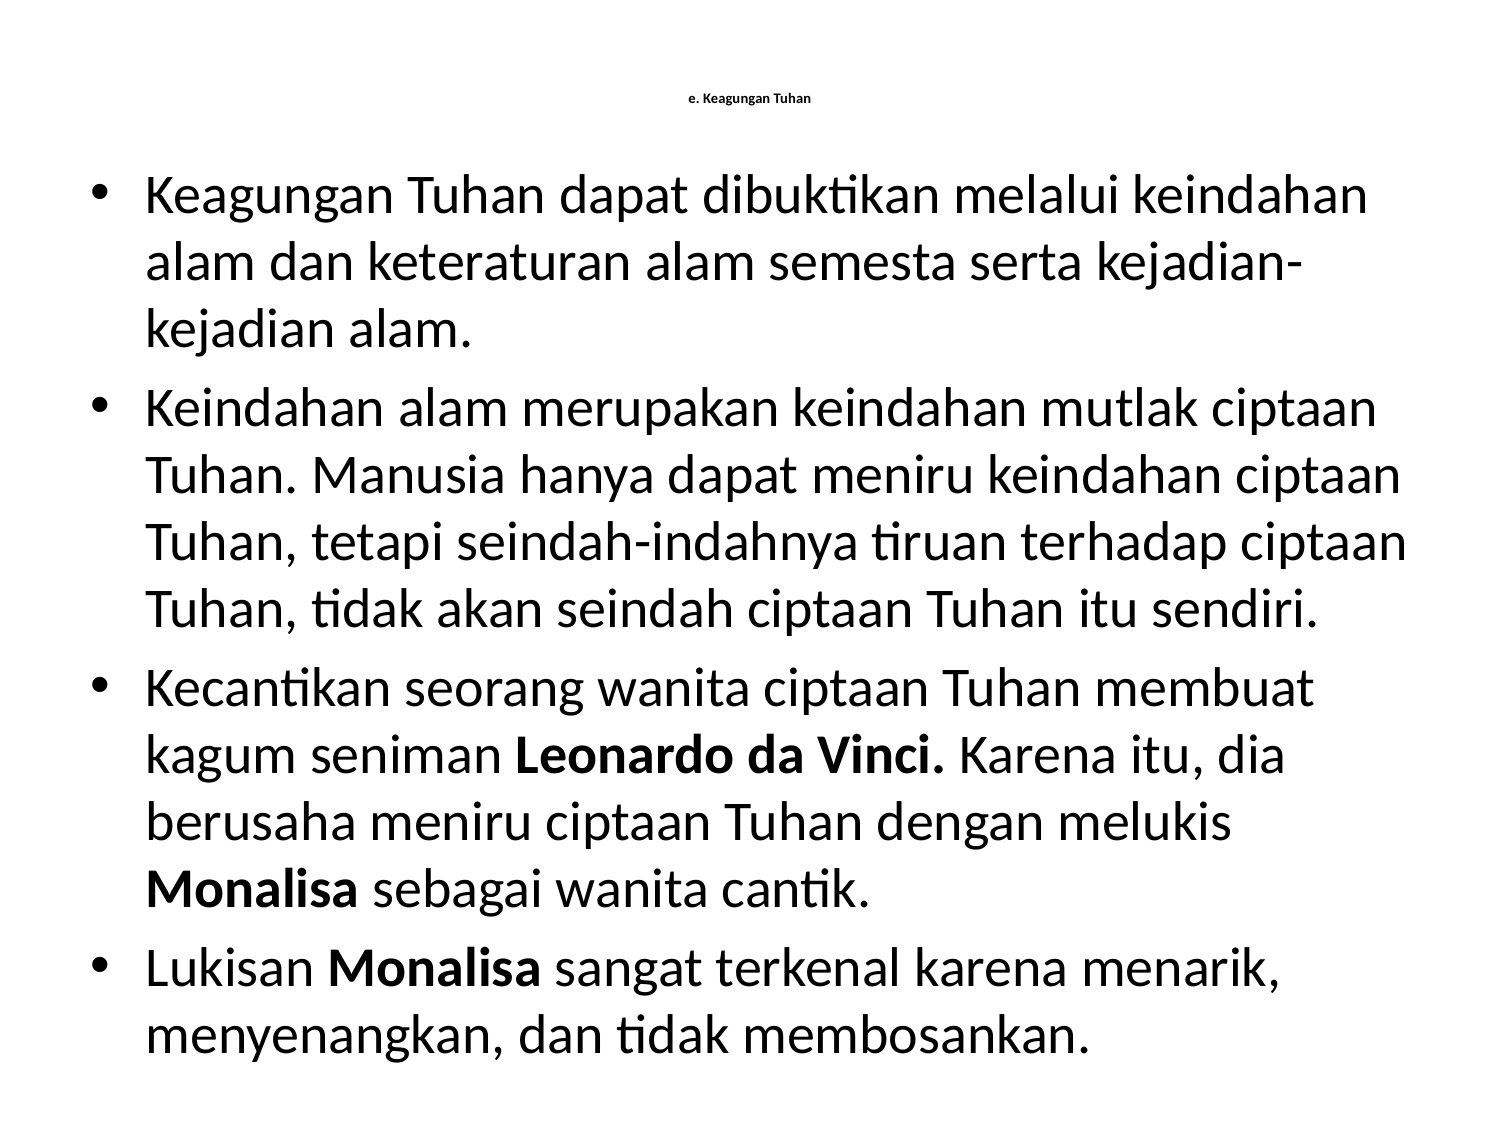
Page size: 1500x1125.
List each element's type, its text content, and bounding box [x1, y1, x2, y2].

list Keagungan Tuhan dapat dibuktikan melalui keindahan alam dan keteraturan alam semesta serta kejadian-kejadian alam. Keindahan alam merupakan keindahan mutlak ciptaan Tuhan. Manusia hanya dapat meniru keindahan ciptaan Tuhan, tetapi seindah-indahnya tiruan terhadap ciptaan Tuhan, tidak akan seindah ciptaan Tuhan itu sendiri. Kecantikan seorang wanita ciptaan Tuhan membuat kagum seniman Leonardo da Vinci. Karena itu, dia berusaha meniru ciptaan Tuhan dengan melukis Monalisa sebagai wanita cantik. Lukisan Monalisa sangat terkenal karena menarik, menyenangkan, dan tidak membosankan. [75, 149, 1425, 1088]
title e. Keagungan Tuhan [75, 45, 1425, 149]
